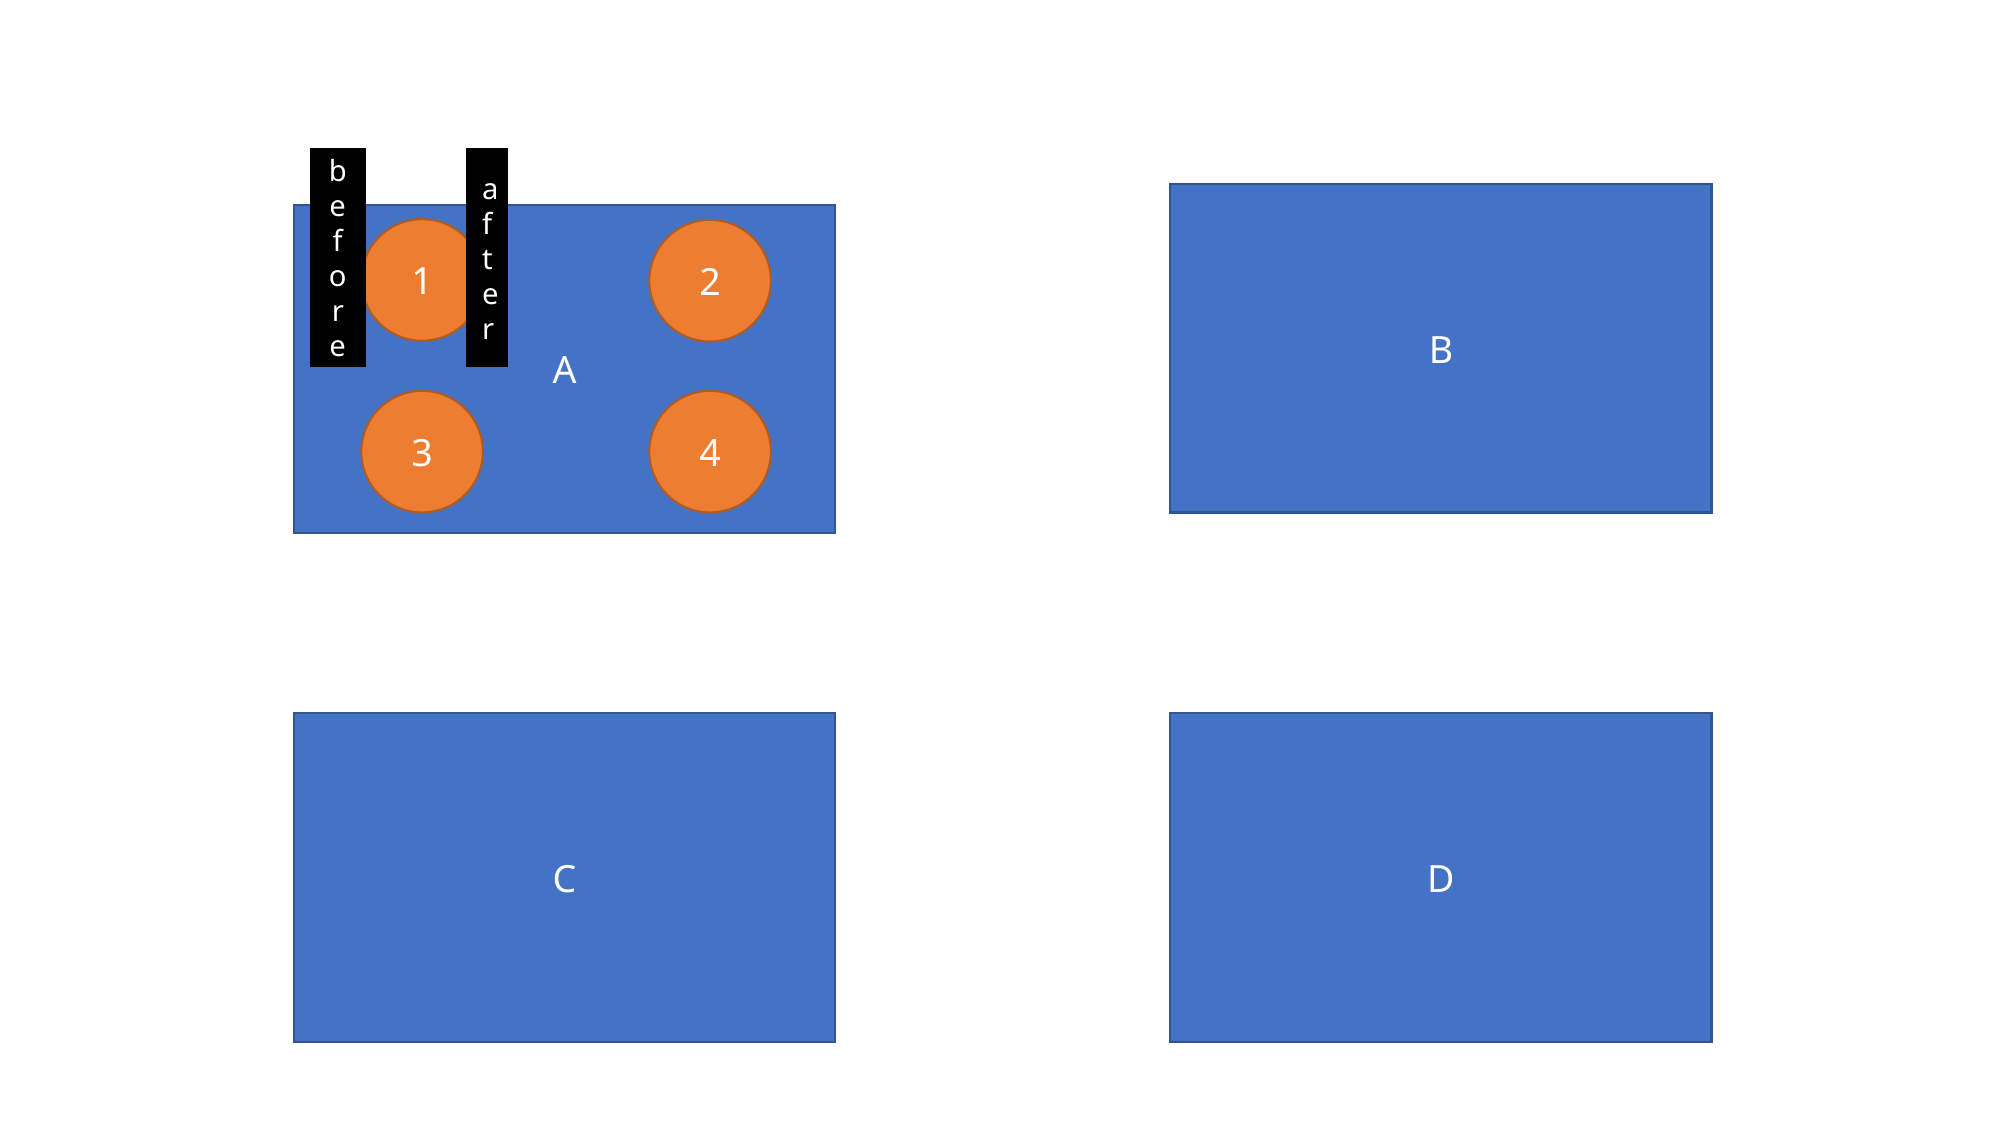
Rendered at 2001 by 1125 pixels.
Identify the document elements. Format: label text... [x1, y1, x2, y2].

text_box 4 [648, 389, 772, 514]
text_box 1 [366, 218, 466, 342]
text_box after [466, 148, 508, 367]
text_box C [293, 712, 836, 1043]
text_box before [310, 148, 366, 367]
text_box A [293, 204, 836, 534]
text_box 3 [360, 389, 484, 514]
text_box 2 [648, 218, 772, 343]
text_box B [1169, 183, 1713, 514]
text_box D [1169, 712, 1713, 1043]
